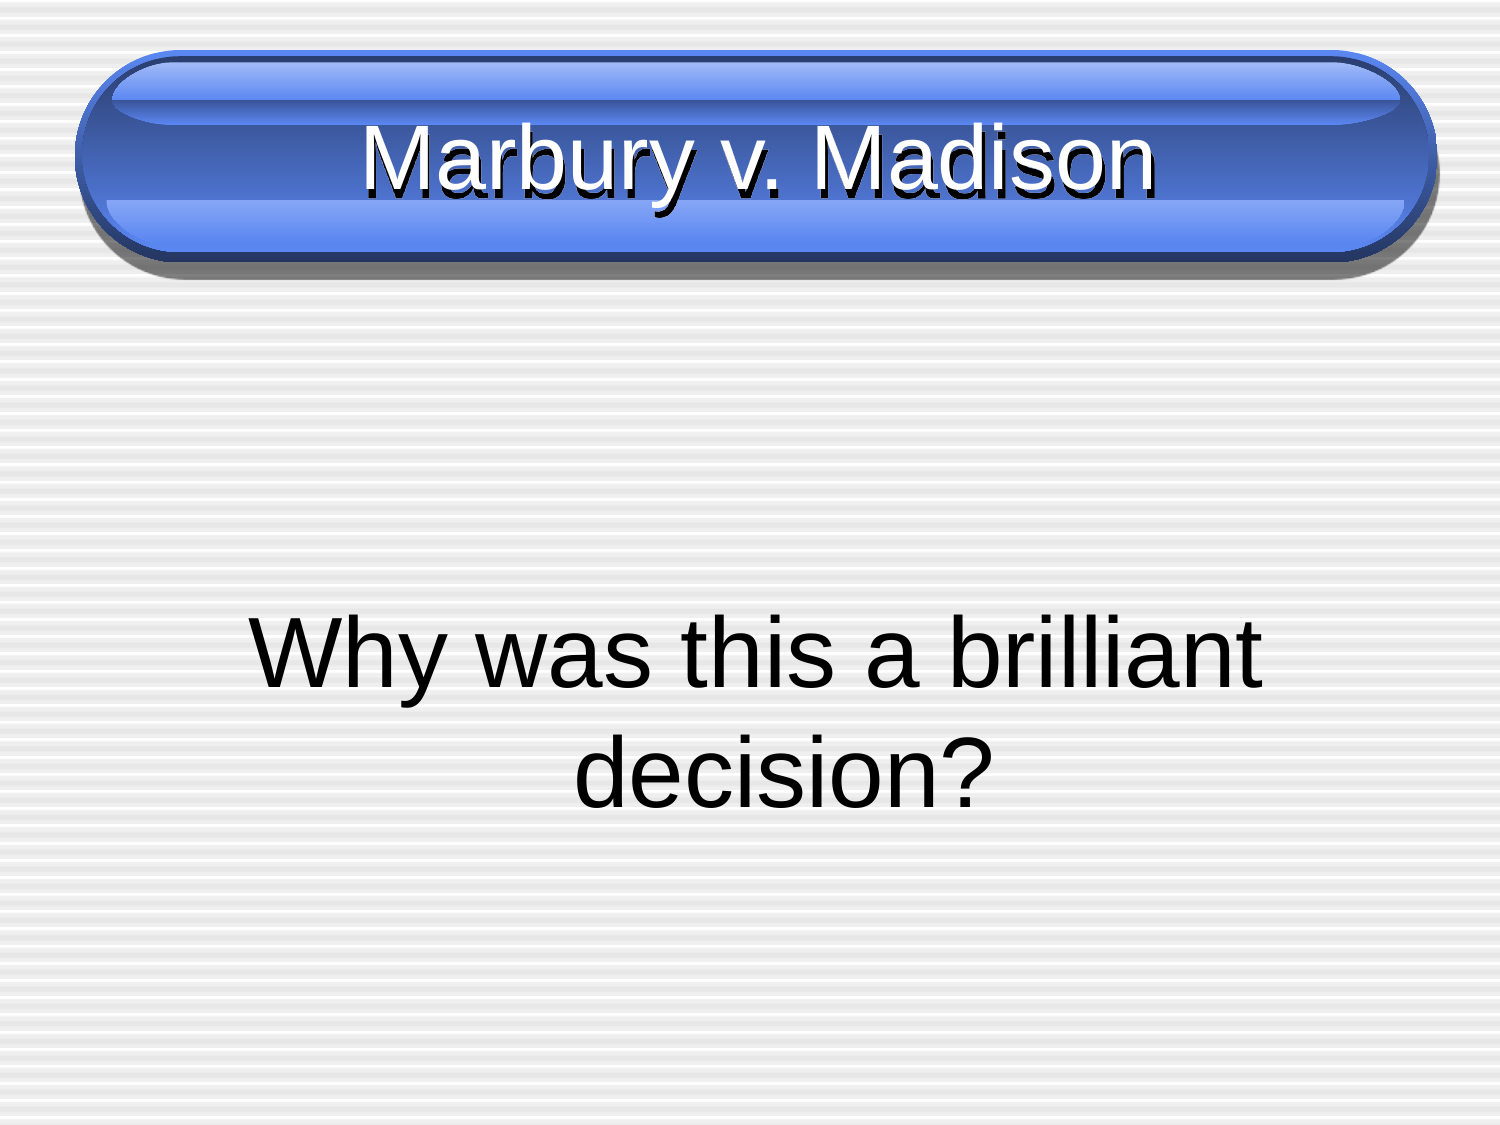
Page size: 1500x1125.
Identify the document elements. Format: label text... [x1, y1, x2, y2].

picture [0, 0, 1500, 1125]
list Why was this a brilliant decision? [74, 299, 1438, 1026]
title Marbury v. Madison [129, 79, 1388, 226]
